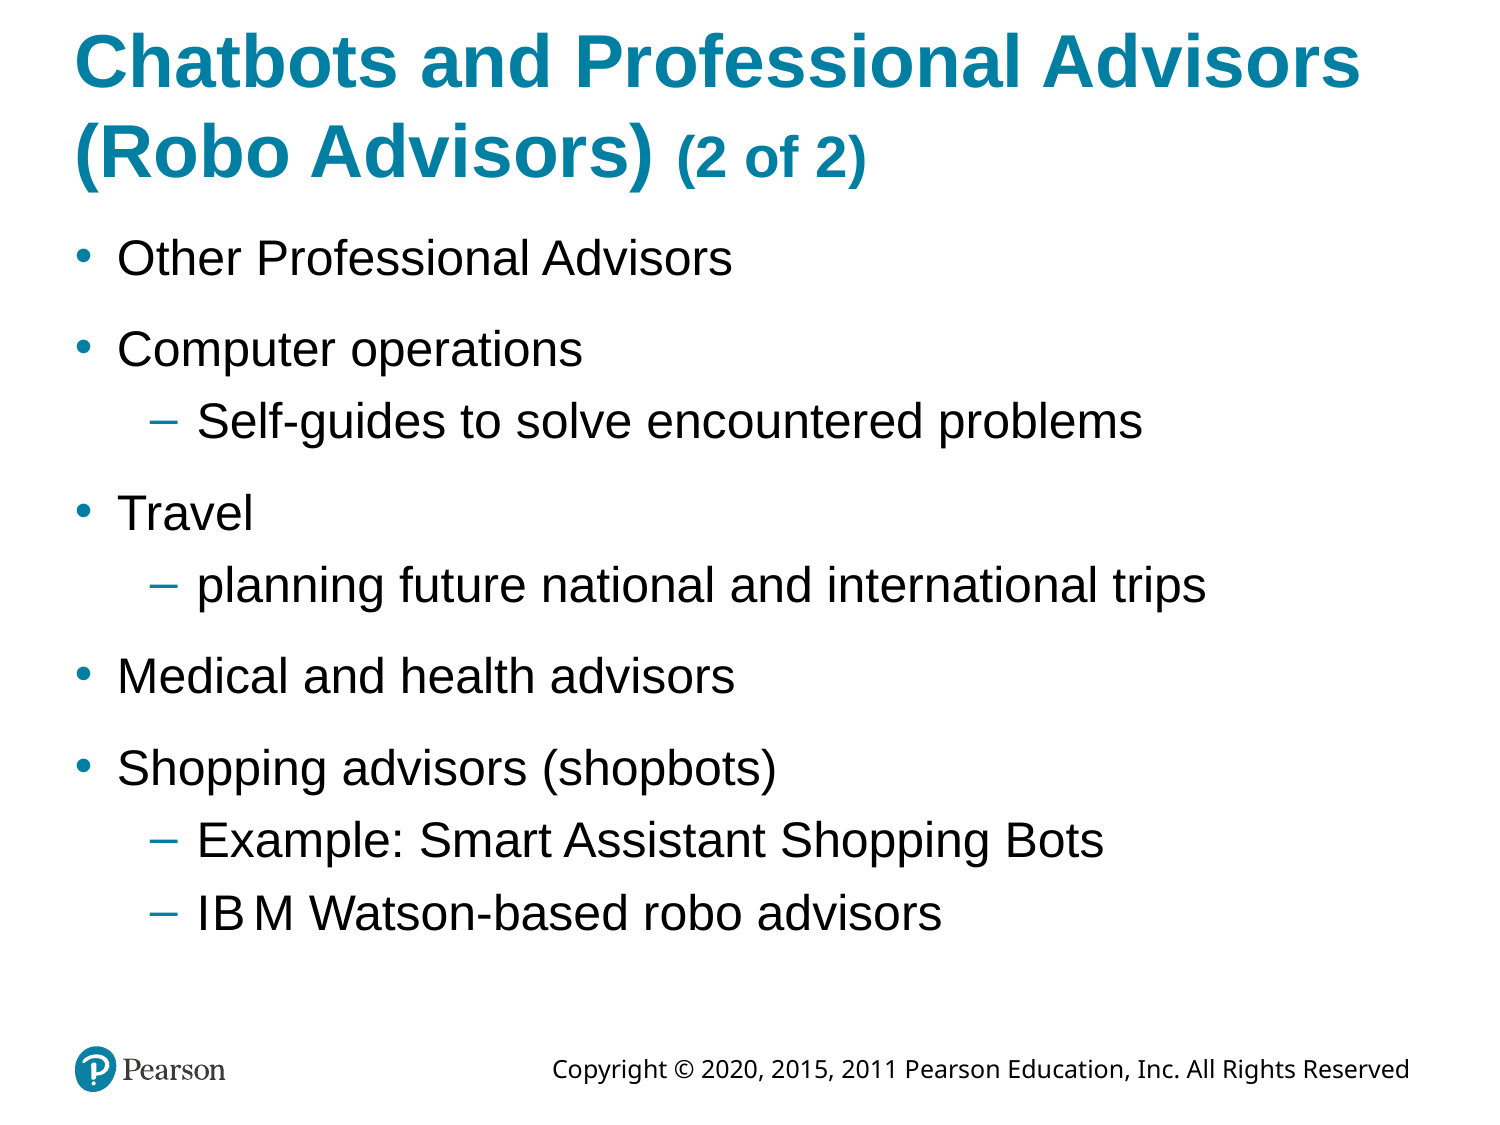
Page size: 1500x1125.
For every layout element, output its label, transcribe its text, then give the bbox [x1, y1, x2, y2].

title Chatbots and Professional Advisors (Robo Advisors) (2 of 2) [74, 4, 1413, 193]
list Other Professional Advisors Computer operations Self-guides to solve encountered problems Travel planning future national and international trips Medical and health advisors Shopping advisors (shopbots) Example: Smart Assistant Shopping Bots I B M Watson-based robo advisors [74, 224, 1413, 940]
